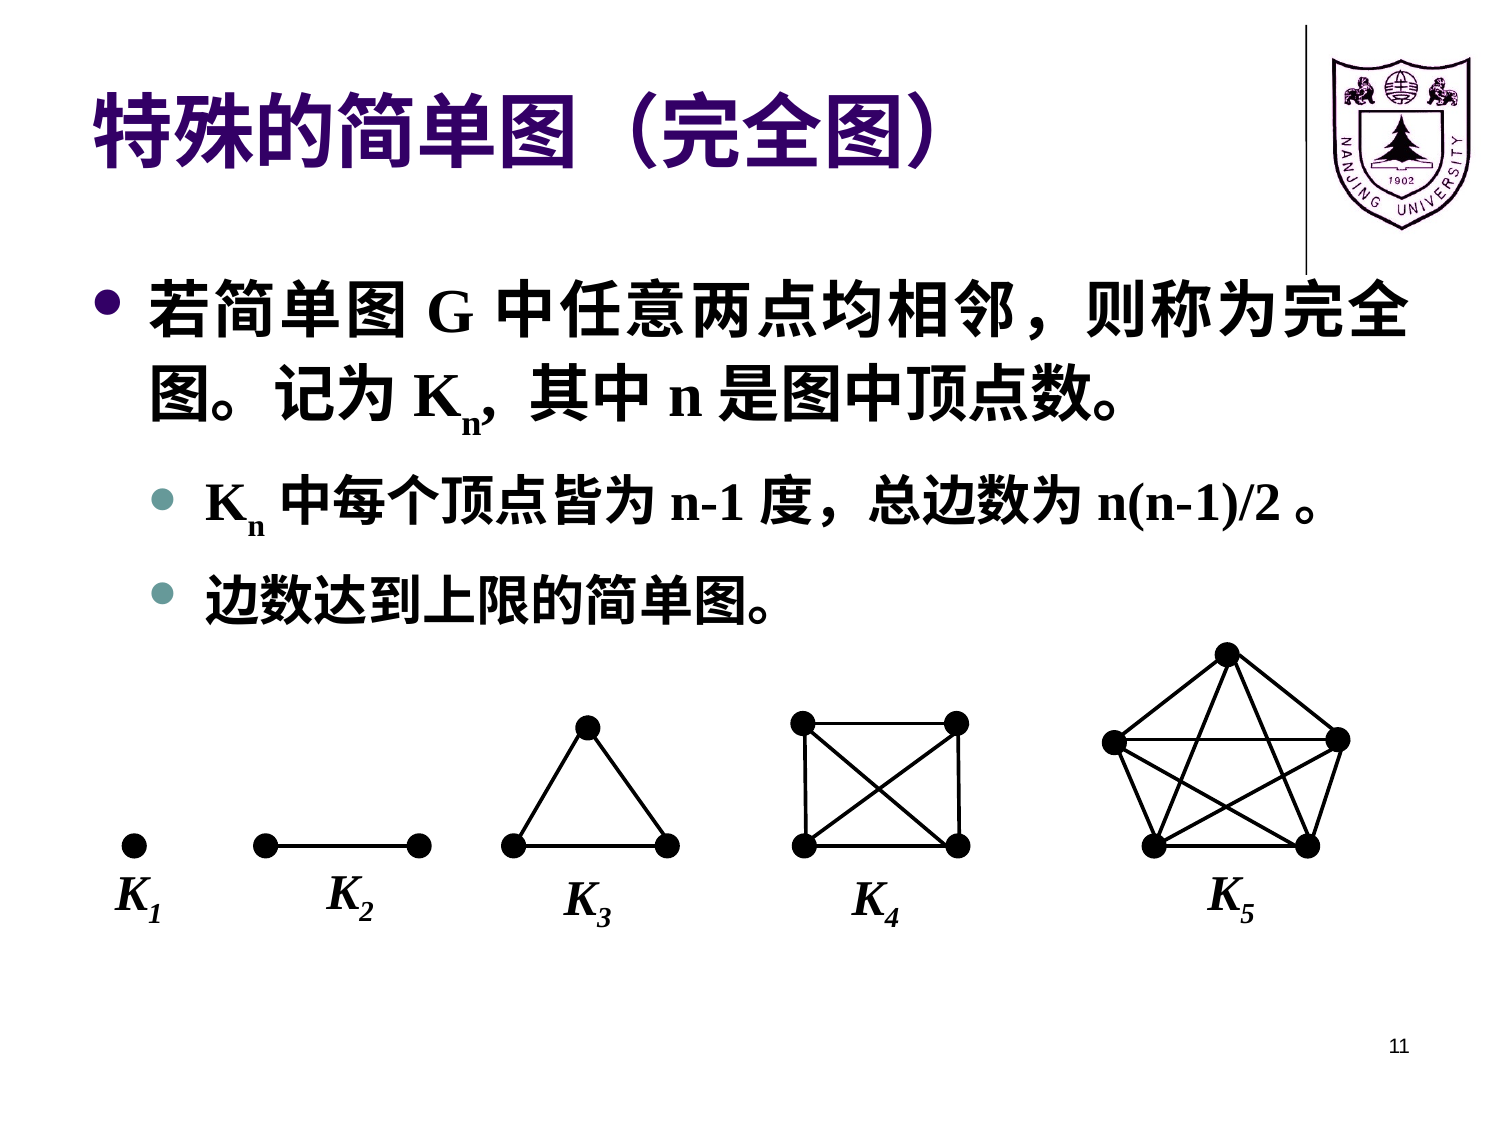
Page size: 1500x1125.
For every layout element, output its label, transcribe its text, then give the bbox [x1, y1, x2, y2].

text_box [1102, 642, 1350, 937]
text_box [501, 715, 680, 941]
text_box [253, 833, 432, 935]
list 若简单图G中任意两点均相邻，则称为完全图。记为Kn, 其中n是图中顶点数。 Kn中每个顶点皆为n-1度，总边数为n(n-1)/2。 边数达到上限的简单图。 [76, 255, 1427, 622]
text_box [99, 833, 219, 937]
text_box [790, 711, 971, 941]
title 特殊的简单图（完全图） [76, 42, 1315, 186]
picture [1328, 51, 1481, 235]
slide_number 11 [1074, 1024, 1426, 1101]
